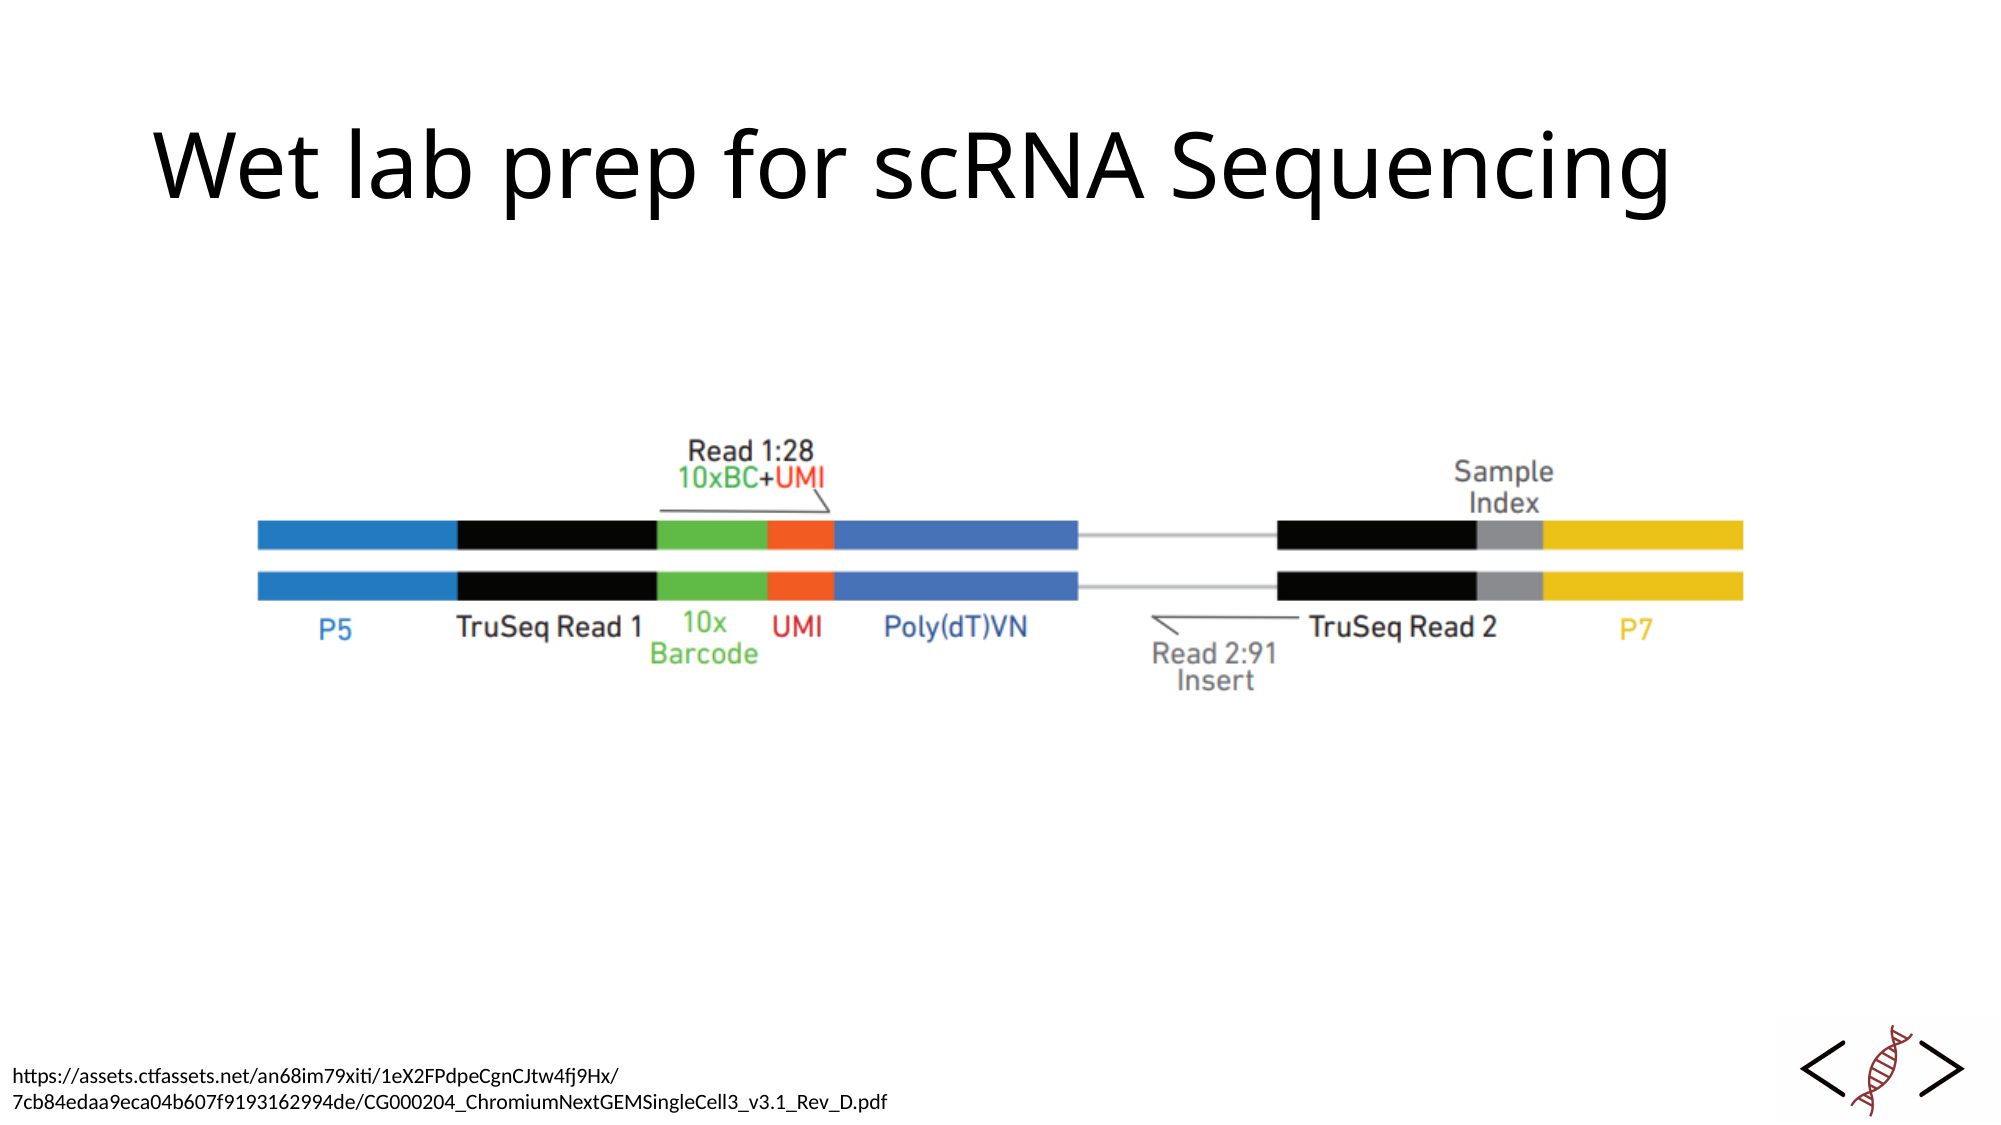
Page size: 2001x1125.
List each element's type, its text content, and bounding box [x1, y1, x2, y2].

title Wet lab prep for scRNA Sequencing [137, 59, 1863, 278]
text_box https://assets.ctfassets.net/an68im79xiti/1eX2FPdpeCgnCJtw4fj9Hx/7cb84edaa9eca04b607f9193162994de/CG000204_ChromiumNextGEMSingleCell3_v3.1_Rev_D.pdf [0, 1054, 998, 1122]
picture [1769, 1015, 2000, 1124]
picture [172, 411, 1828, 714]
